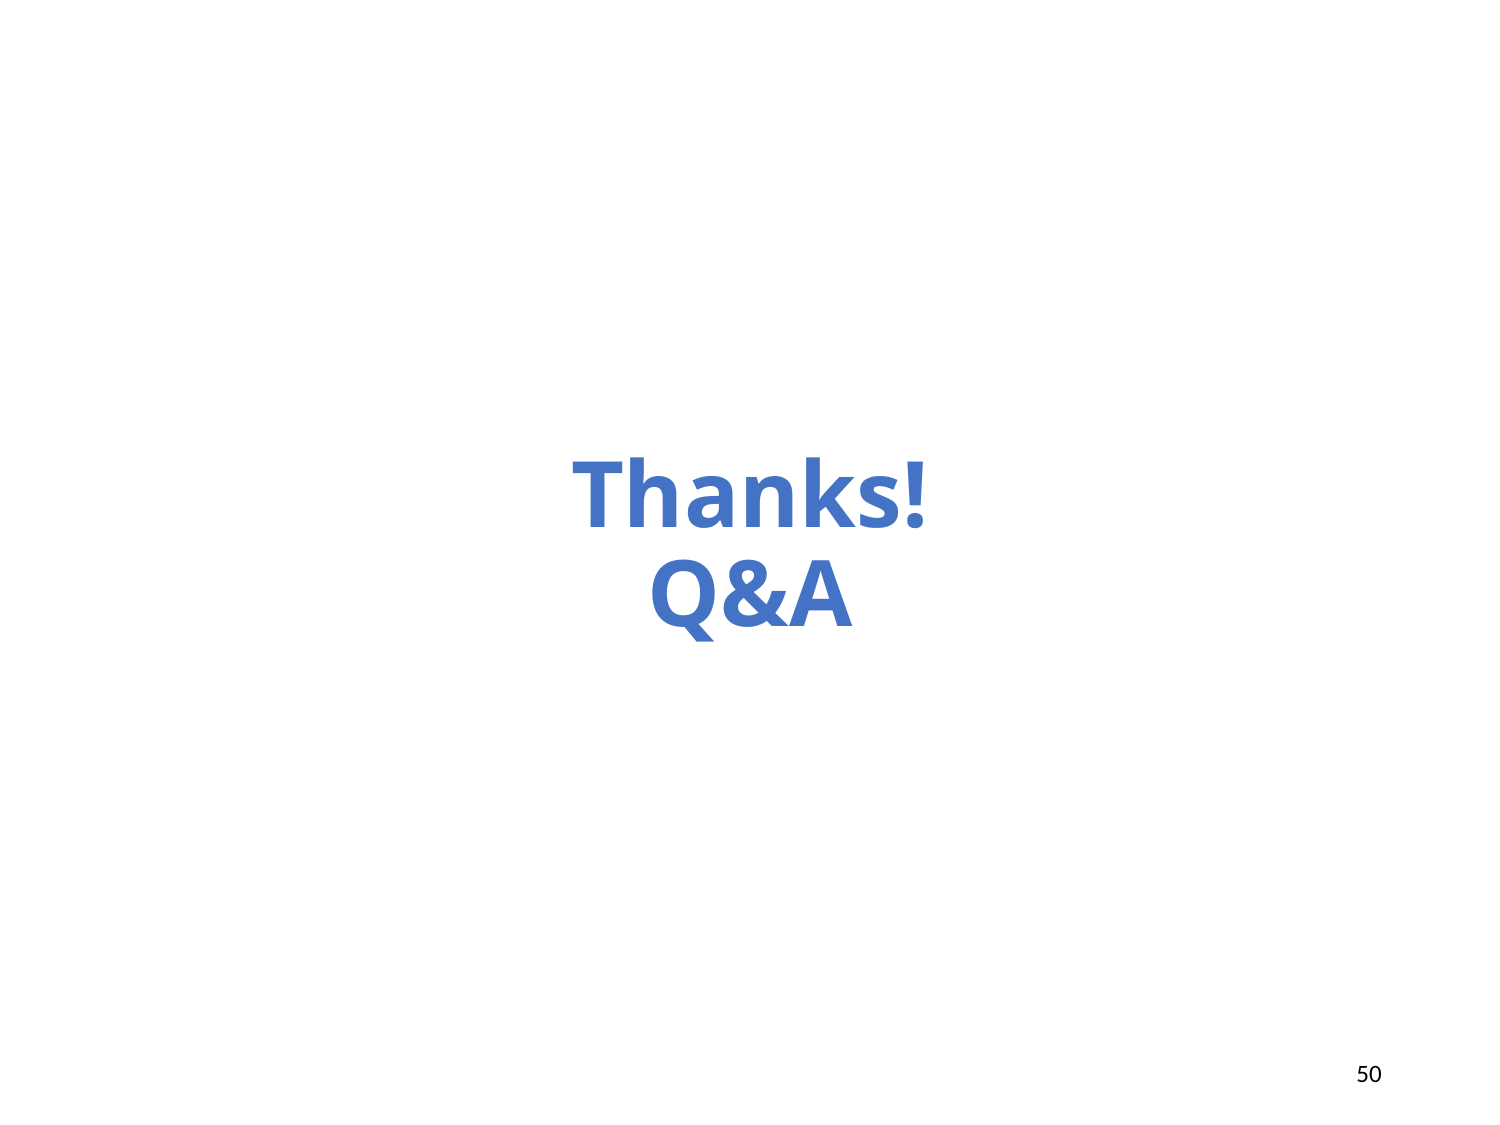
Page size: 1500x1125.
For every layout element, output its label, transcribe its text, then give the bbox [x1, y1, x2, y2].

slide_number 50 [1059, 1042, 1397, 1103]
title Thanks! Q&A [103, 357, 1397, 738]
